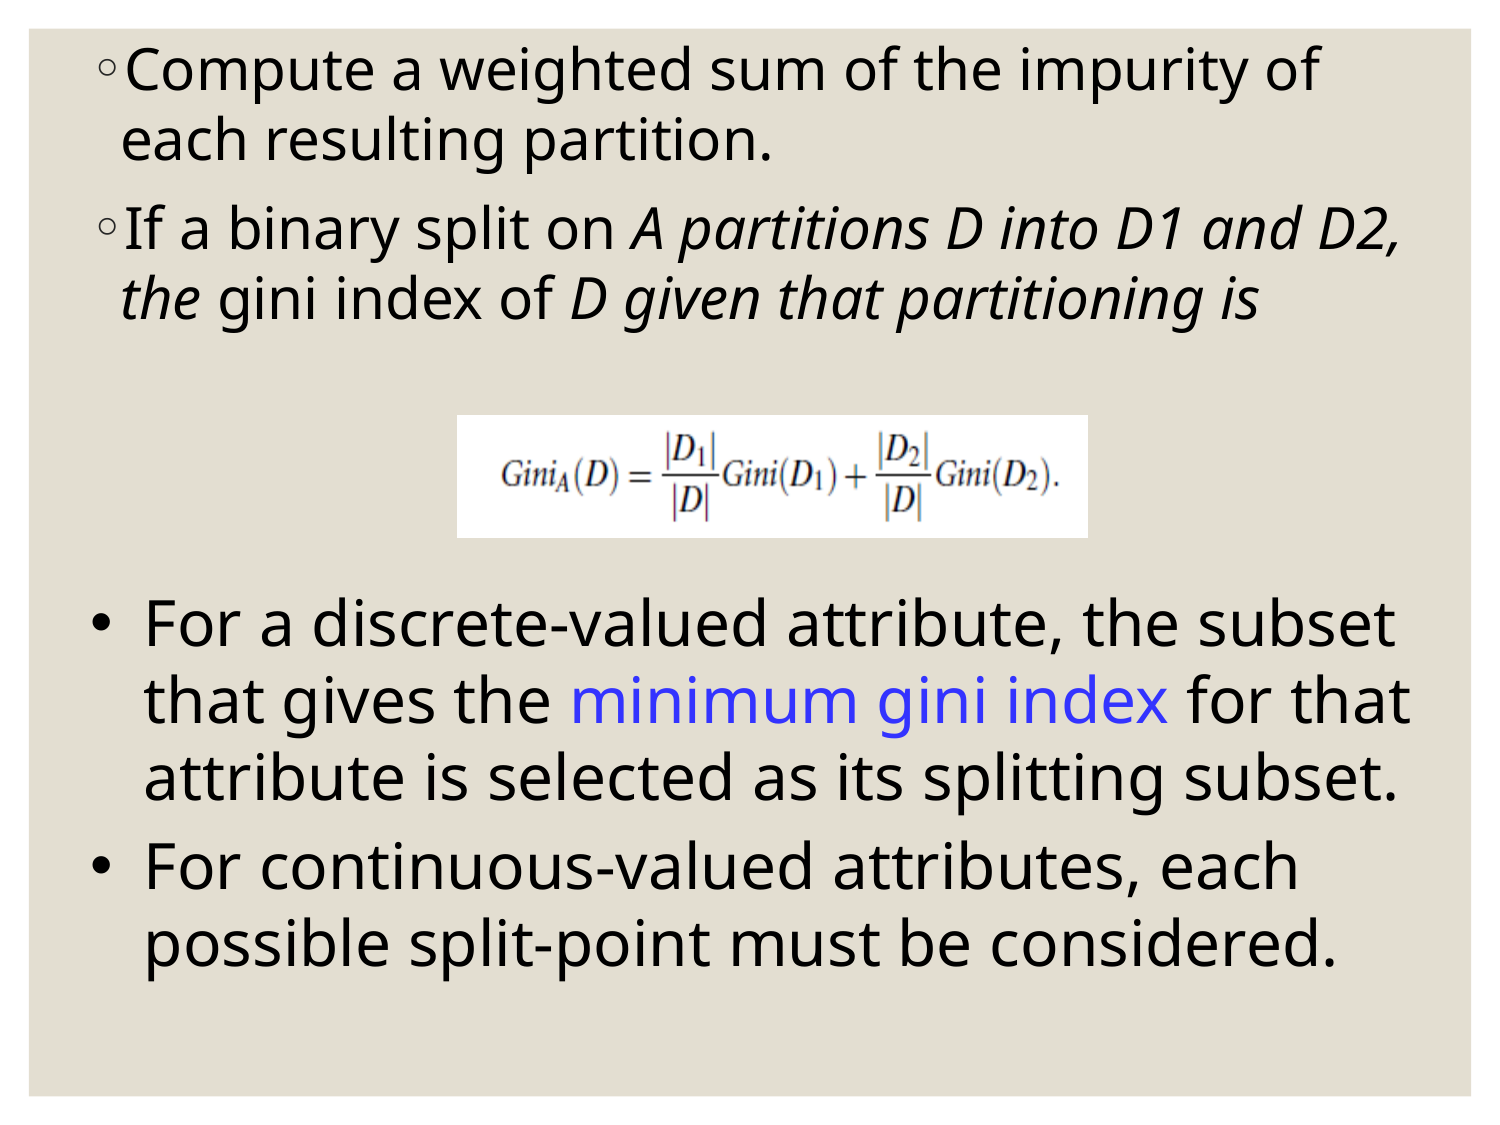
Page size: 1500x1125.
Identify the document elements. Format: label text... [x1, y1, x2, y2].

list Compute a weighted sum of the impurity of each resulting partition. If a binary split on A partitions D into D1 and D2, the gini index of D given that partitioning is [75, 24, 1425, 425]
text_box For a discrete-valued attribute, the subset that gives the minimum gini index for that attribute is selected as its splitting subset. For continuous-valued attributes, each possible split-point must be considered. [75, 575, 1450, 1050]
picture [456, 415, 1088, 538]
